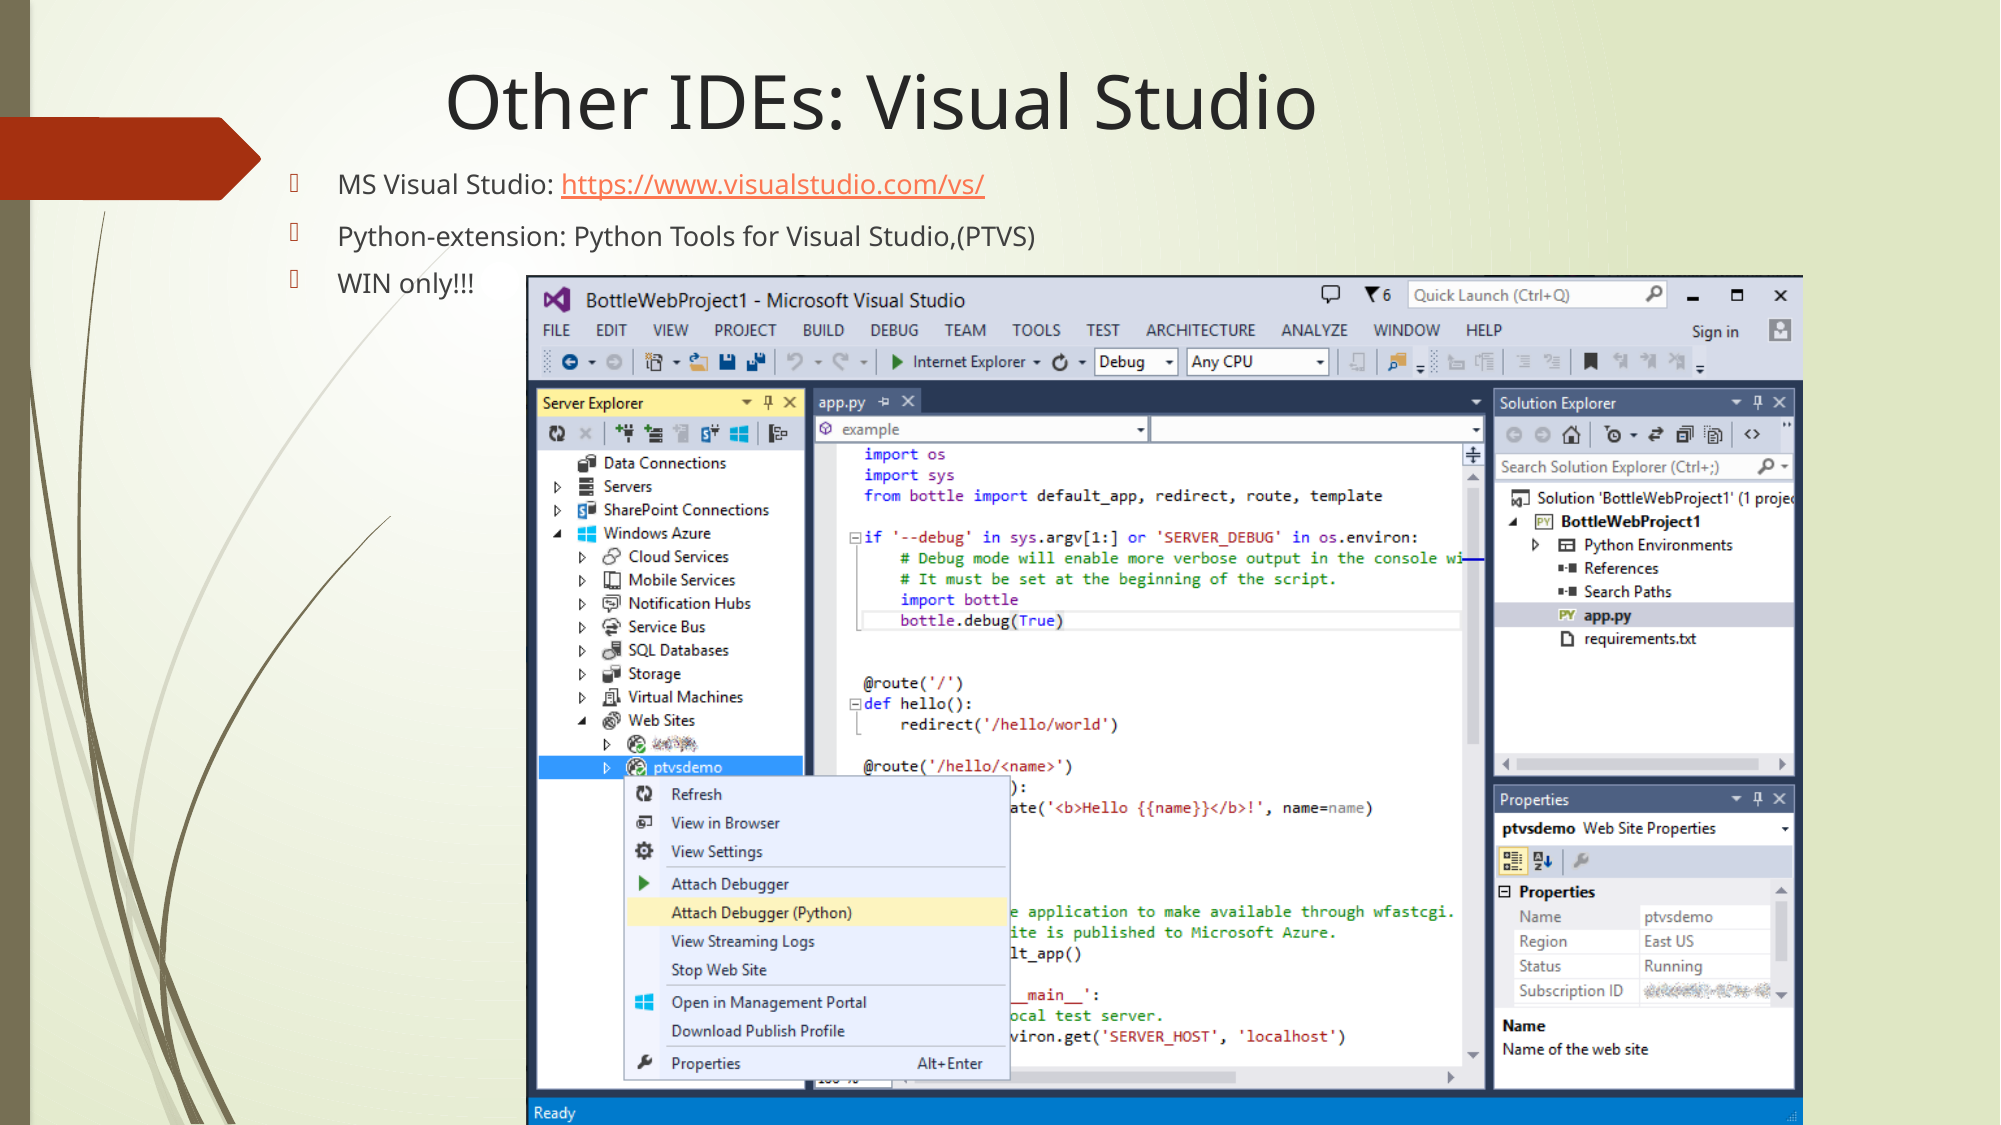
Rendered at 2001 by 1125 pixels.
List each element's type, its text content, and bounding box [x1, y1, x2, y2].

list MS Visual Studio: https://www.visualstudio.com/vs/ Python-extension: Python Tools for Visual Studio,(PTVS) WIN only!!! [274, 159, 1686, 308]
title Other IDEs: Visual Studio [429, 46, 1892, 257]
picture [526, 275, 1803, 1125]
